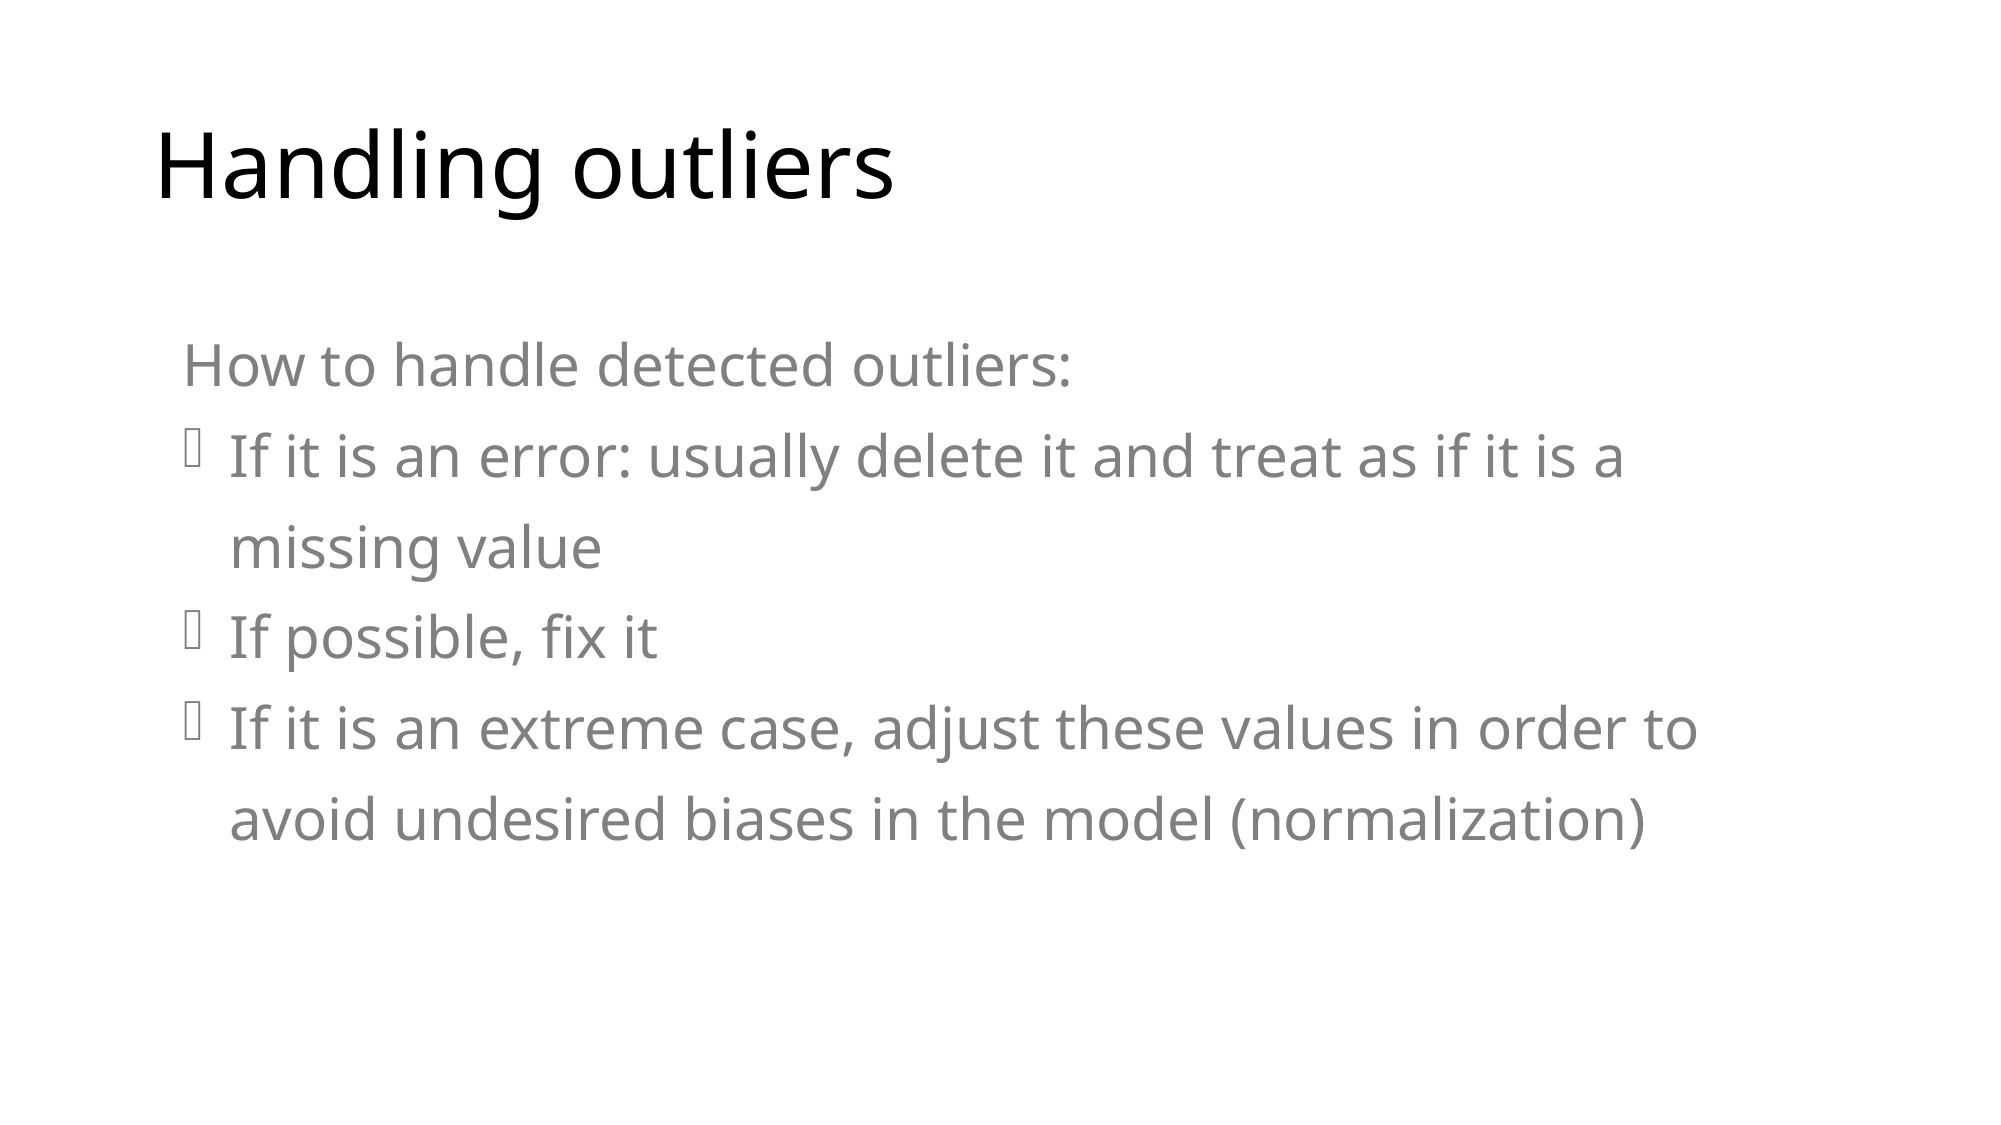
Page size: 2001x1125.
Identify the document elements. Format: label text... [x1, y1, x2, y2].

list How to handle detected outliers: If it is an error: usually delete it and treat as if it is a missing value If possible, fix it If it is an extreme case, adjust these values in order to avoid undesired biases in the model (normalization) [138, 299, 1864, 1014]
title Handling outliers [138, 60, 1864, 278]
